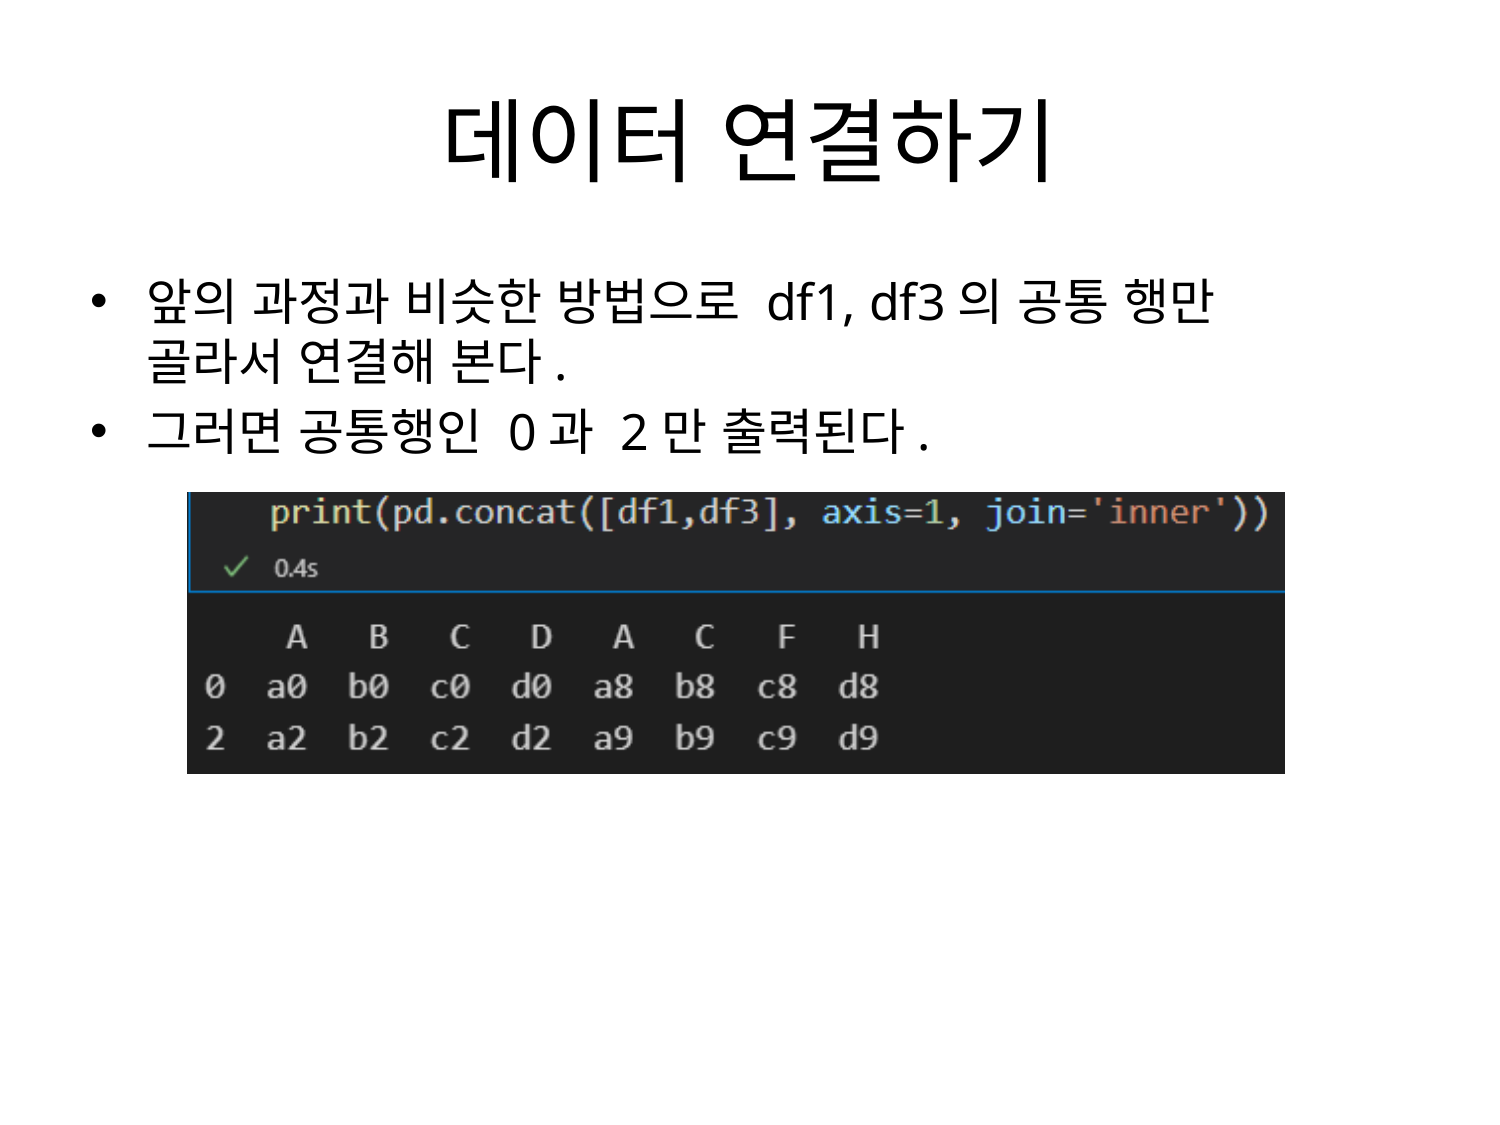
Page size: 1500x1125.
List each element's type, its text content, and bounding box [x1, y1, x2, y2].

list 앞의 과정과 비슷한 방법으로 df1, df3의 공통 행만 골라서 연결해 본다. 그러면 공통행인 0과 2만 출력된다. [75, 262, 1325, 1005]
picture [187, 491, 1286, 774]
title 데이터 연결하기 [75, 45, 1425, 233]
